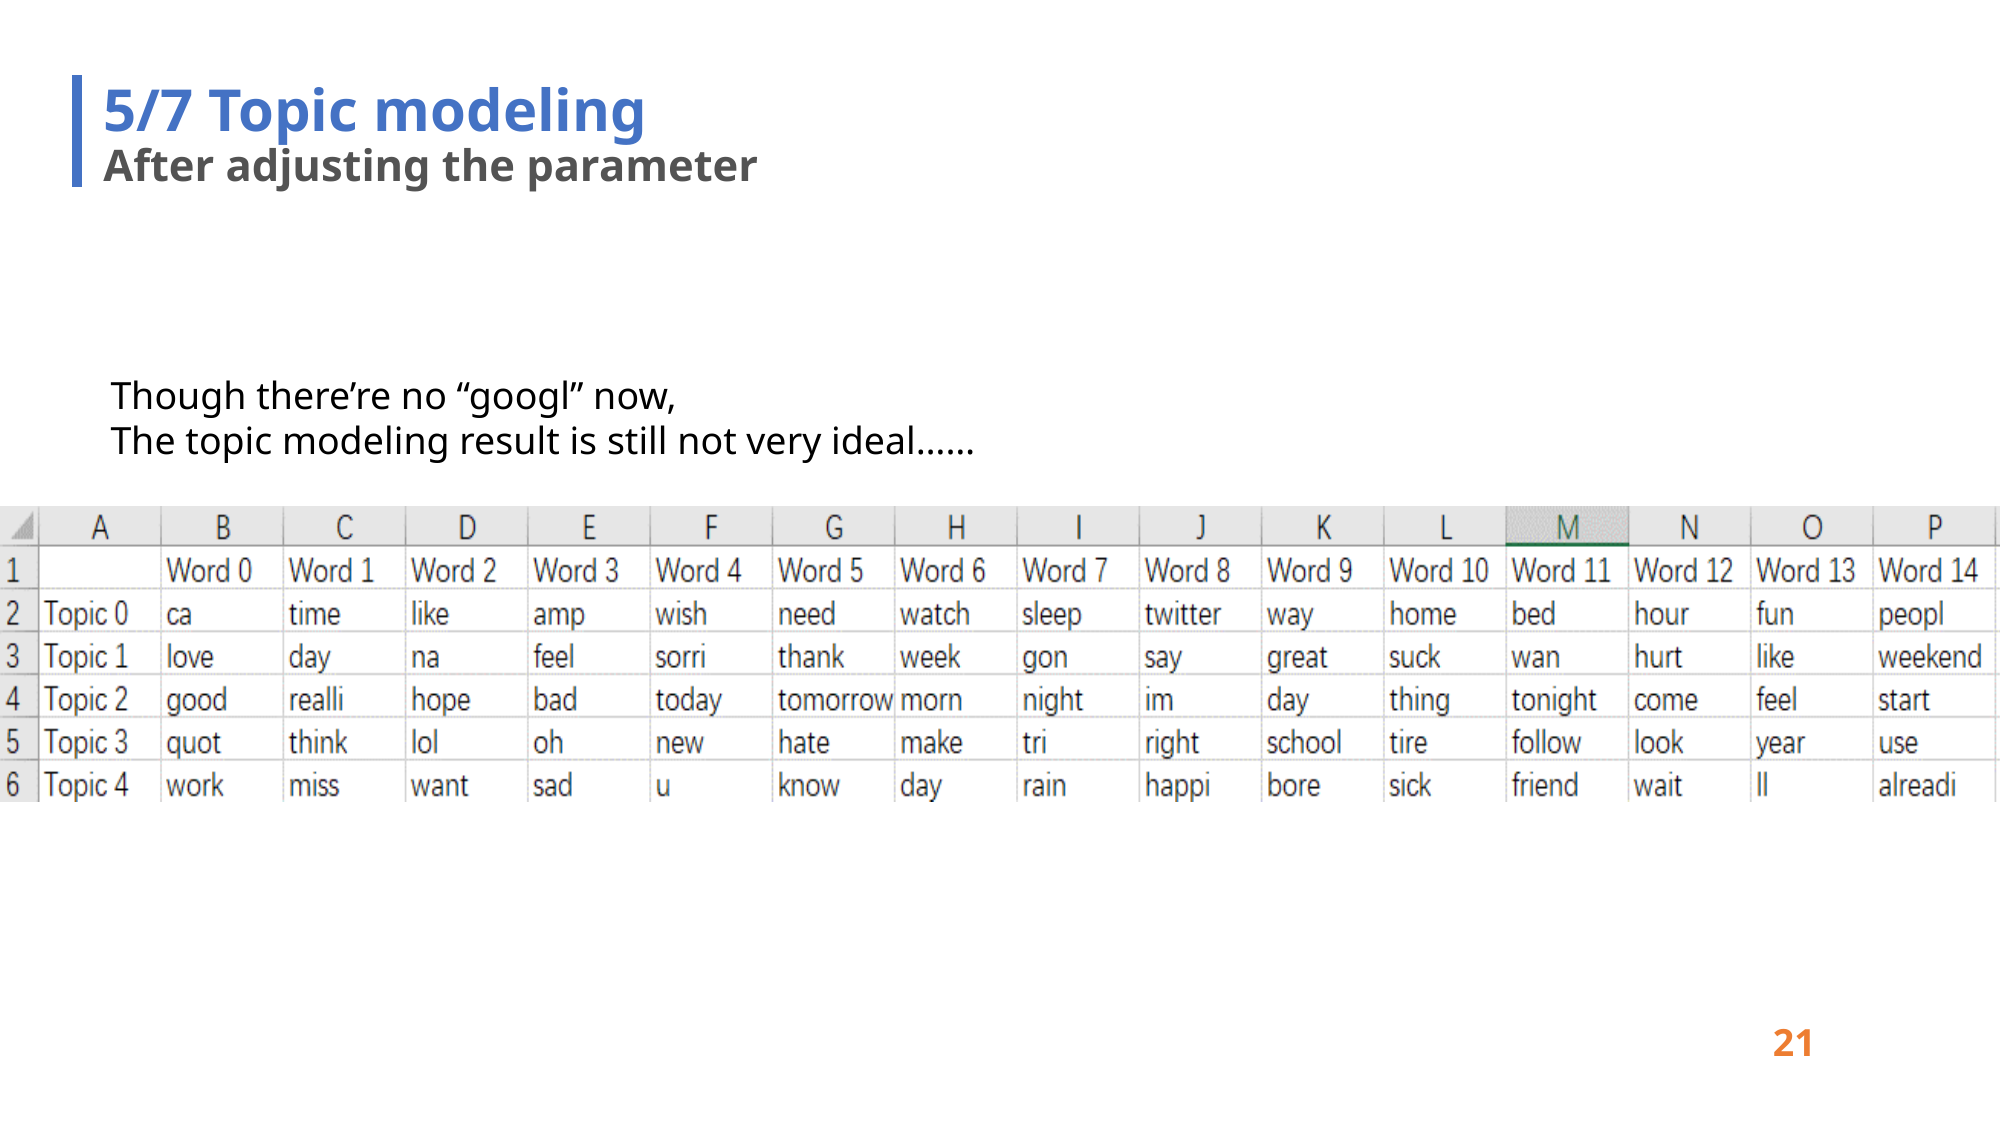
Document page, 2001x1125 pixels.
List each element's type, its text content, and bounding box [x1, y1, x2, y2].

text_box 21 [1765, 1011, 1973, 1078]
title 5/7 Topic modeling After adjusting the parameter [95, 59, 778, 212]
picture [0, 506, 2000, 802]
text_box Though there’re no “googl” now, The topic modeling result is still not very ideal…… [95, 364, 1774, 470]
